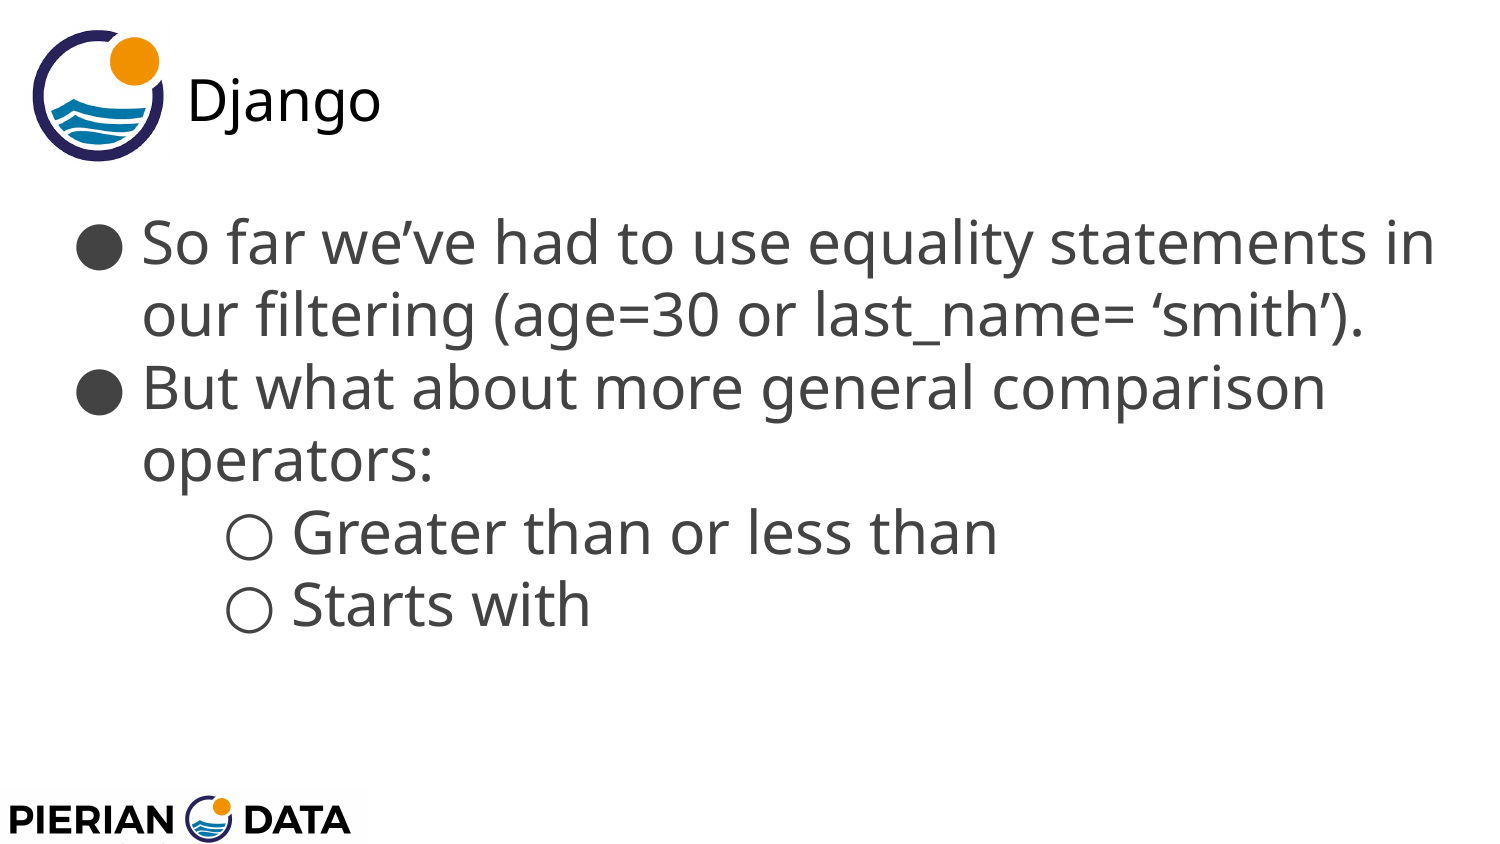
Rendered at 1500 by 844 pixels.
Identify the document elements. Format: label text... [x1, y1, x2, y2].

picture [24, 24, 172, 167]
list So far we’ve had to use equality statements in our filtering (age=30 or last_name= ‘smith’). But what about more general comparison operators: Greater than or less than Starts with [51, 189, 1476, 750]
picture [0, 787, 368, 844]
title Django [176, 48, 1449, 143]
